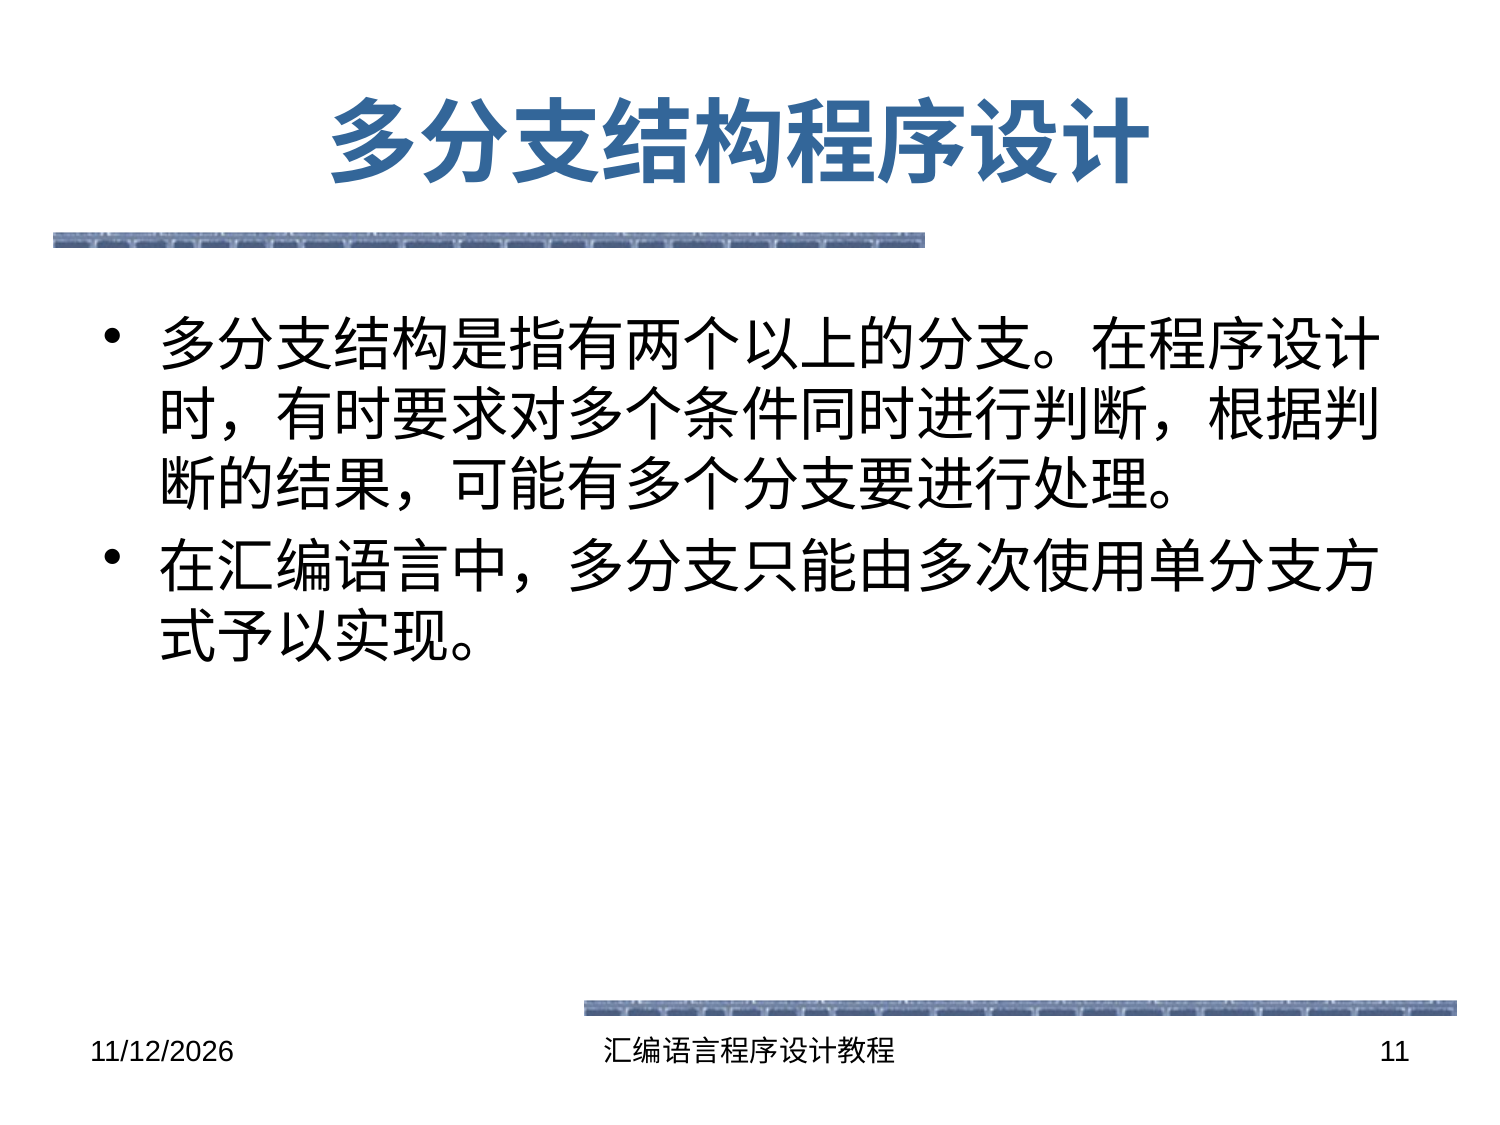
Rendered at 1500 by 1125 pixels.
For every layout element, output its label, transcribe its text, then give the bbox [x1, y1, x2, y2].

footer 汇编语言程序设计教程 [512, 1024, 988, 1103]
slide_number 11 [1074, 1024, 1426, 1103]
picture [53, 231, 925, 248]
picture [584, 999, 1457, 1016]
list 多分支结构是指有两个以上的分支。在程序设计时，有时要求对多个条件同时进行判断，根据判断的结果，可能有多个分支要进行处理。 在汇编语言中，多分支只能由多次使用单分支方式予以实现。 [87, 299, 1438, 713]
title 多分支结构程序设计 [74, 44, 1426, 233]
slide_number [74, 1024, 426, 1103]
